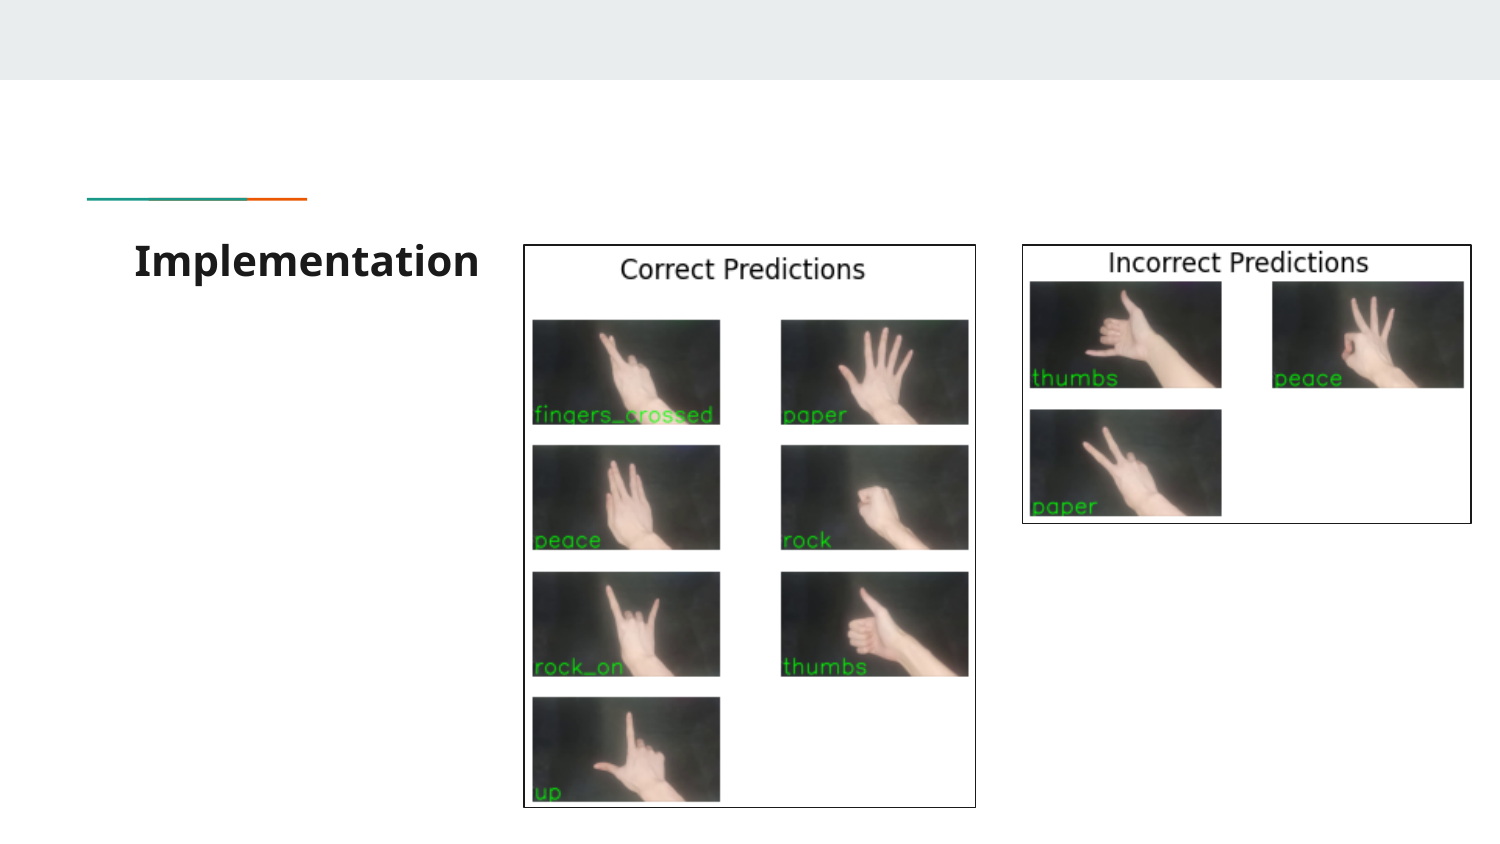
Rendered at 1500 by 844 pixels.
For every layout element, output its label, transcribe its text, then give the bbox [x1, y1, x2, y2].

picture [1023, 245, 1471, 523]
picture [524, 245, 976, 808]
title Implementation [119, 216, 1381, 305]
